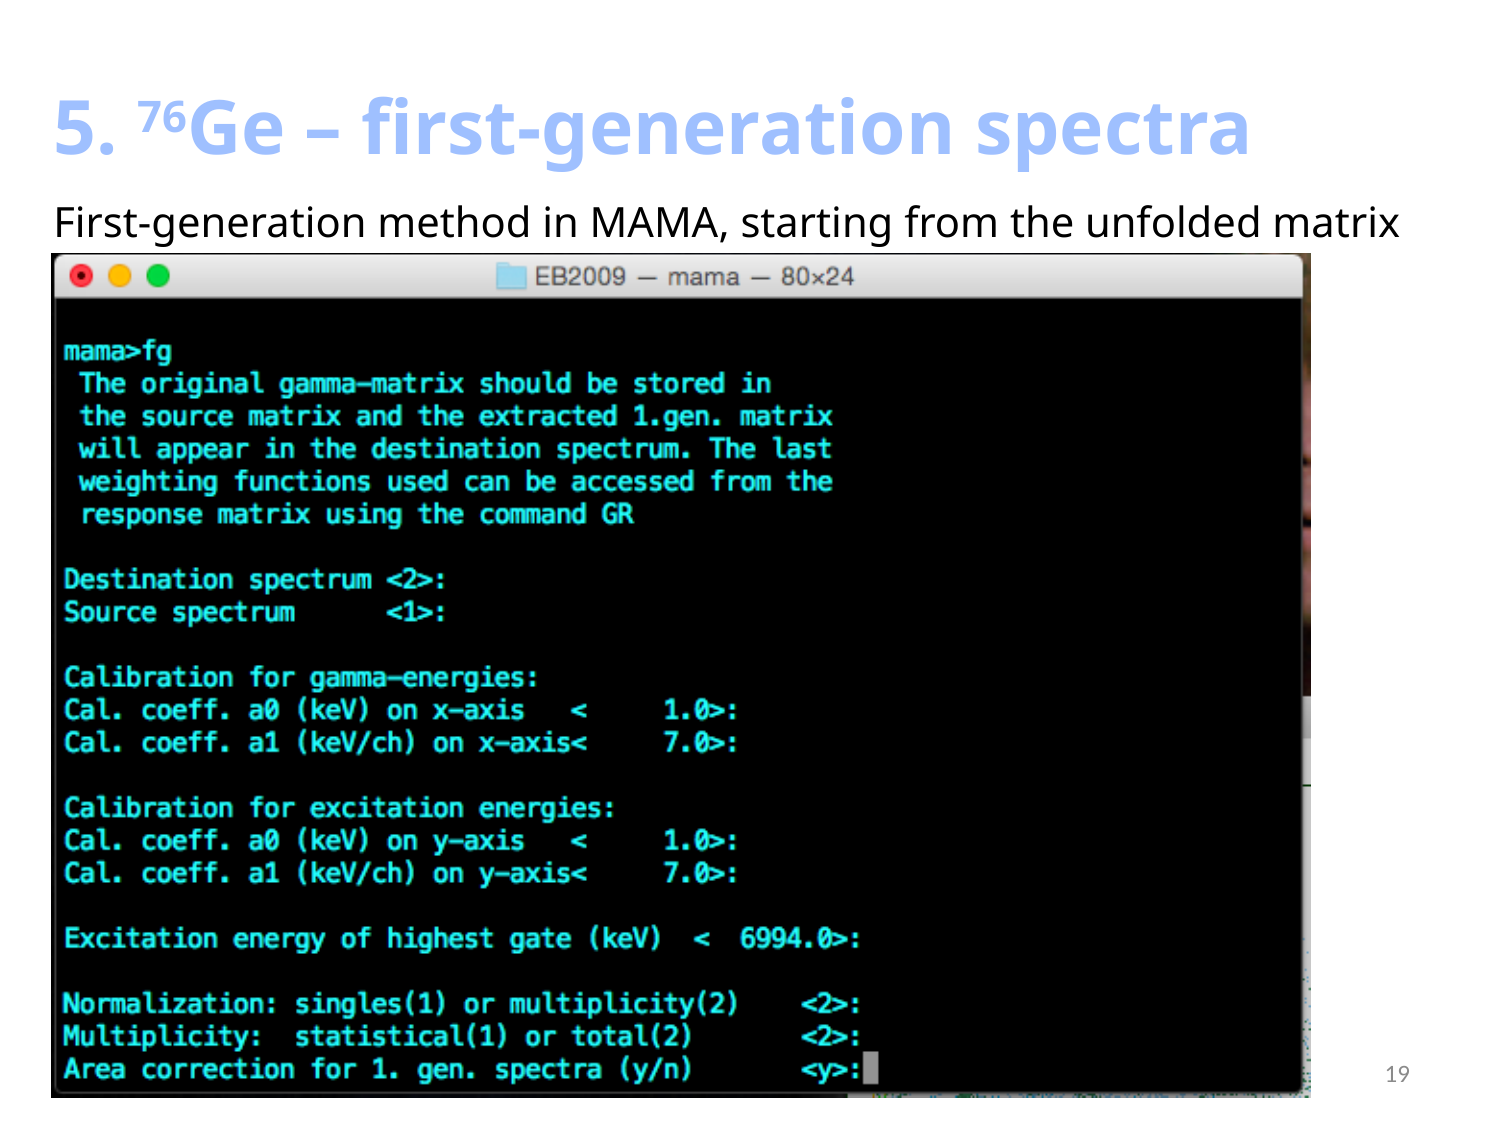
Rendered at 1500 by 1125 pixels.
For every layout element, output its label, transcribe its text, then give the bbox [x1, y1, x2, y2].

text_box First-generation method in MAMA, starting from the unfolded matrix [38, 188, 1416, 254]
text_box 5. 76Ge – first-generation spectra [38, 4, 1313, 188]
slide_number 19 [1312, 1042, 1425, 1103]
picture [51, 253, 1311, 1099]
